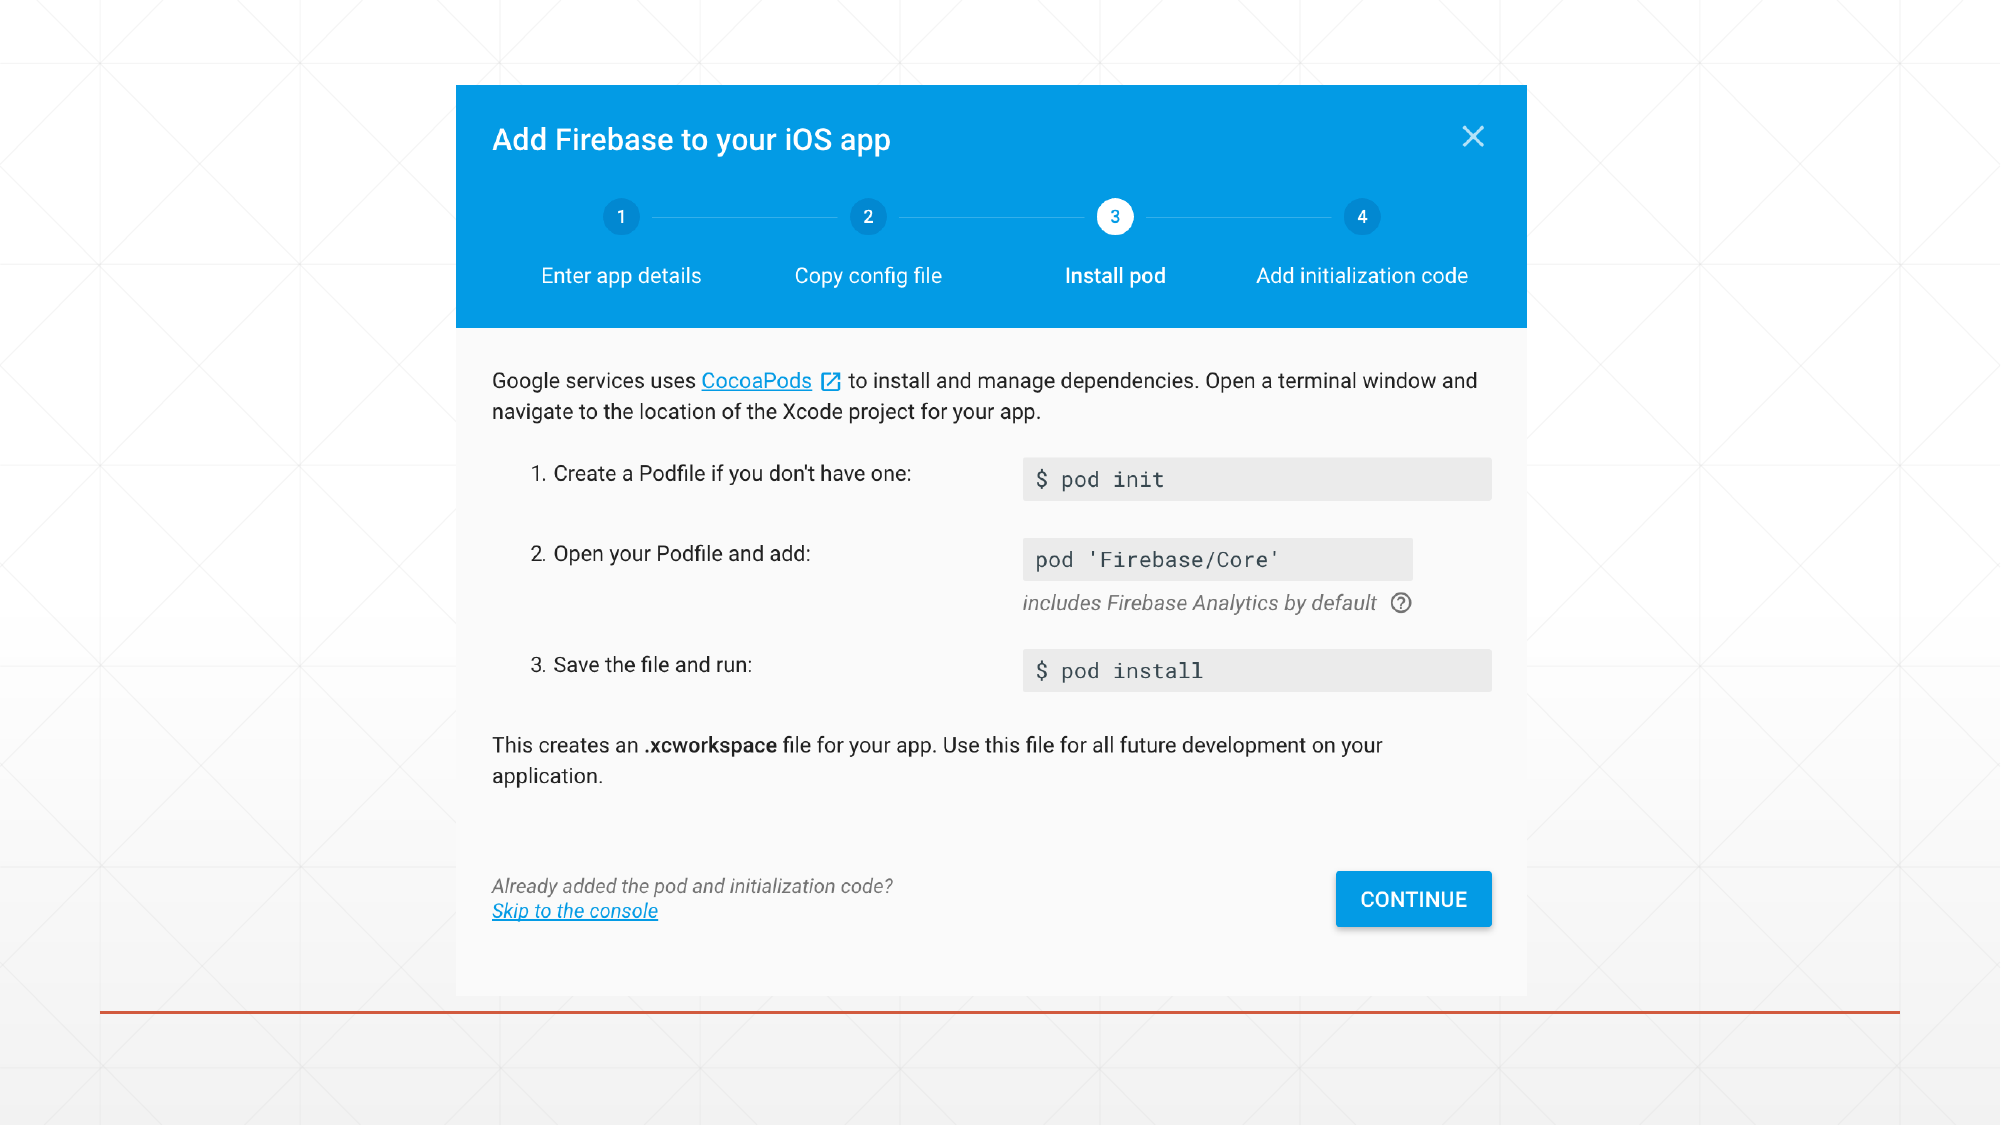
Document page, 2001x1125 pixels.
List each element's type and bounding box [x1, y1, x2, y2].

picture [1072, 272, 1081, 282]
picture [582, 134, 590, 149]
picture [1105, 272, 1111, 282]
picture [626, 134, 638, 150]
picture [1323, 269, 1327, 281]
picture [659, 134, 672, 150]
picture [717, 134, 730, 156]
picture [823, 272, 829, 287]
picture [815, 129, 831, 150]
picture [643, 134, 655, 150]
picture [663, 269, 667, 281]
picture [794, 129, 811, 150]
picture [682, 130, 690, 150]
picture [610, 272, 616, 287]
picture [1380, 269, 1385, 282]
picture [1464, 127, 1483, 145]
picture [566, 269, 570, 281]
picture [652, 275, 660, 281]
picture [768, 134, 776, 149]
picture [559, 272, 564, 282]
picture [1156, 268, 1164, 282]
picture [532, 128, 545, 149]
picture [1098, 199, 1133, 234]
picture [558, 129, 570, 149]
picture [455, 329, 1527, 996]
picture [751, 134, 763, 150]
picture [1345, 200, 1379, 234]
picture [852, 200, 885, 234]
picture [842, 134, 854, 150]
picture [693, 134, 706, 150]
picture [514, 128, 527, 149]
picture [1406, 272, 1412, 282]
picture [609, 128, 622, 150]
picture [642, 268, 648, 282]
picture [622, 272, 628, 287]
picture [733, 134, 746, 150]
picture [859, 134, 872, 156]
picture [592, 134, 605, 150]
picture [886, 269, 890, 282]
picture [1095, 269, 1100, 282]
picture [605, 200, 638, 234]
picture [586, 272, 591, 282]
picture [1287, 268, 1293, 282]
picture [1449, 268, 1455, 282]
picture [876, 134, 889, 156]
picture [933, 275, 941, 281]
picture [915, 268, 919, 282]
picture [494, 129, 510, 149]
